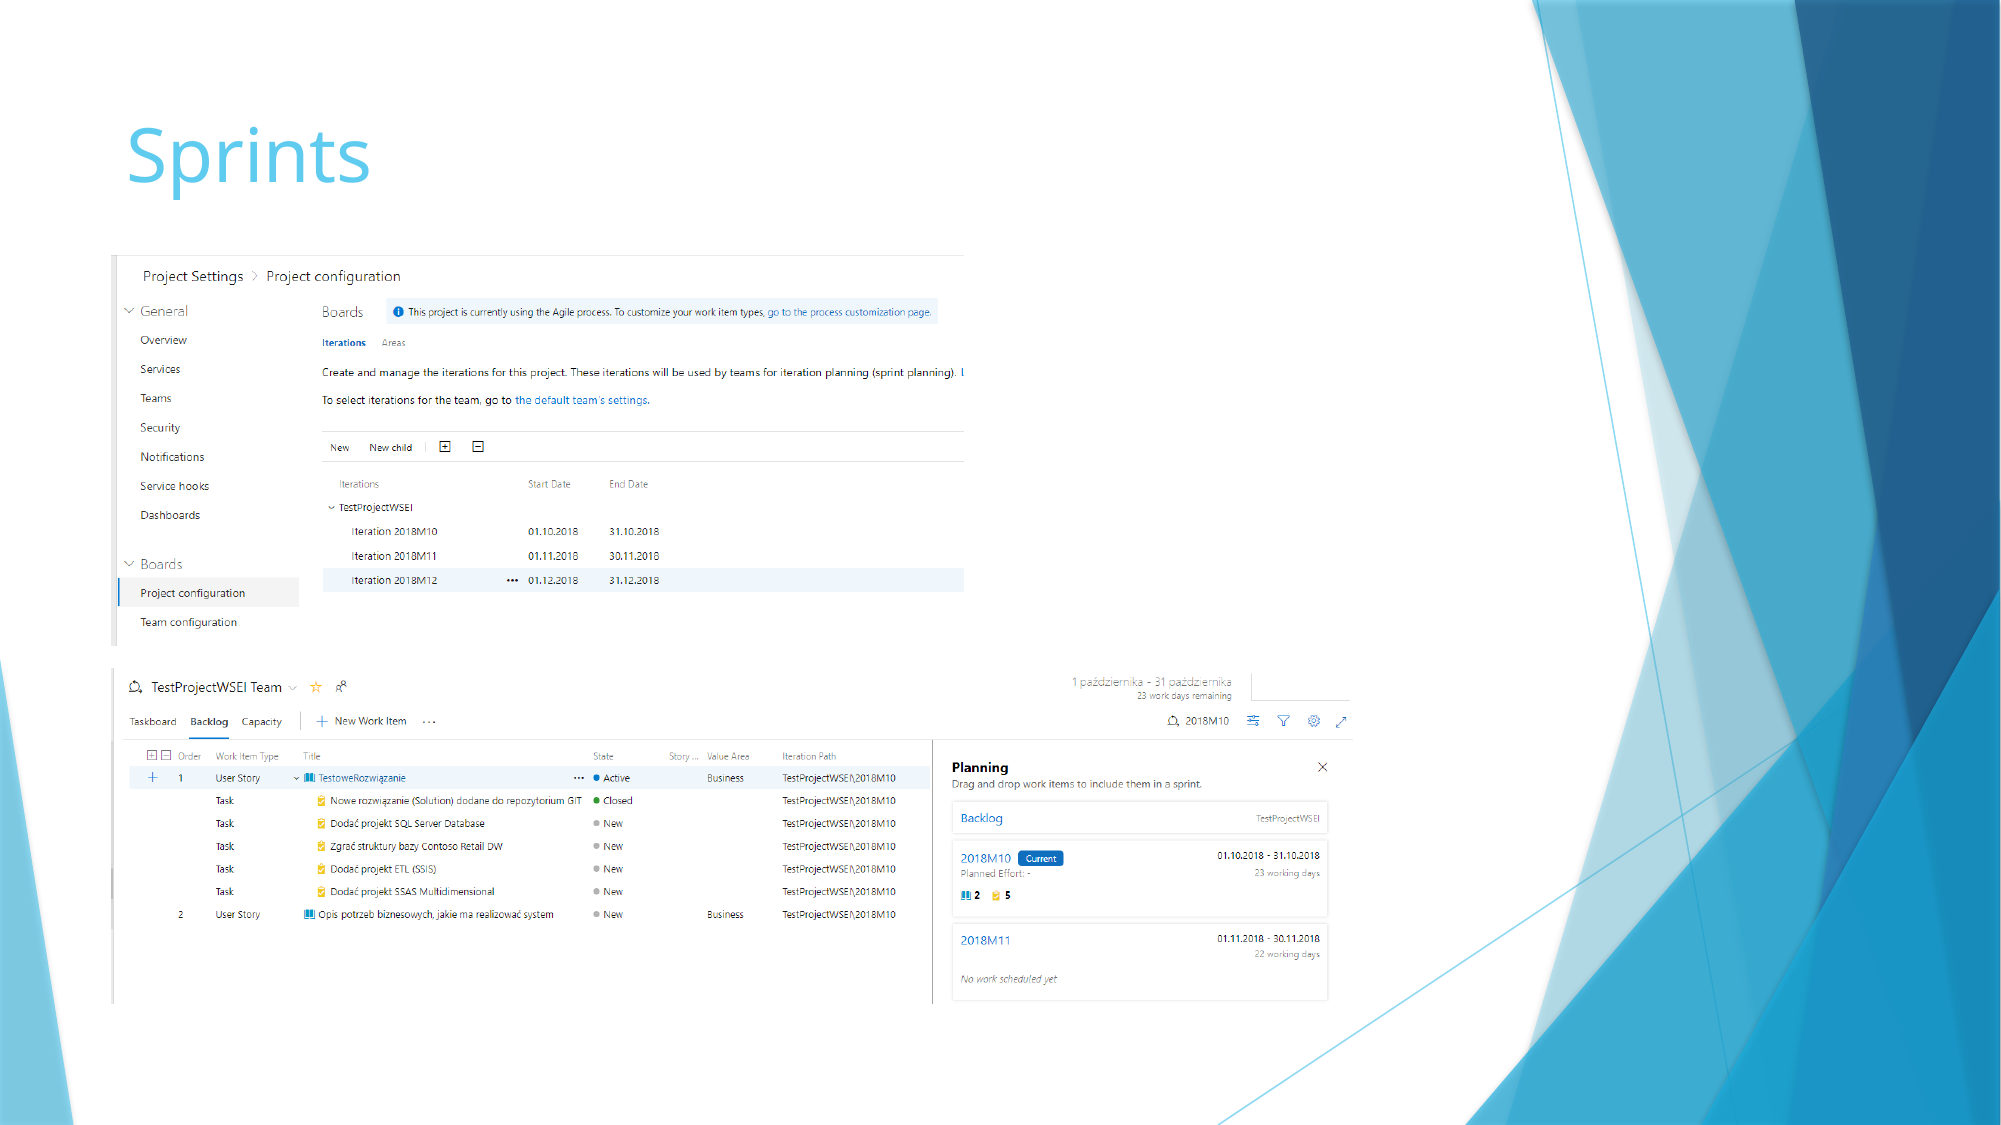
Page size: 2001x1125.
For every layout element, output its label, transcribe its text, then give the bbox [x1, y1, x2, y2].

picture [110, 668, 1364, 1004]
title Sprints [111, 99, 1522, 317]
picture [110, 255, 964, 647]
